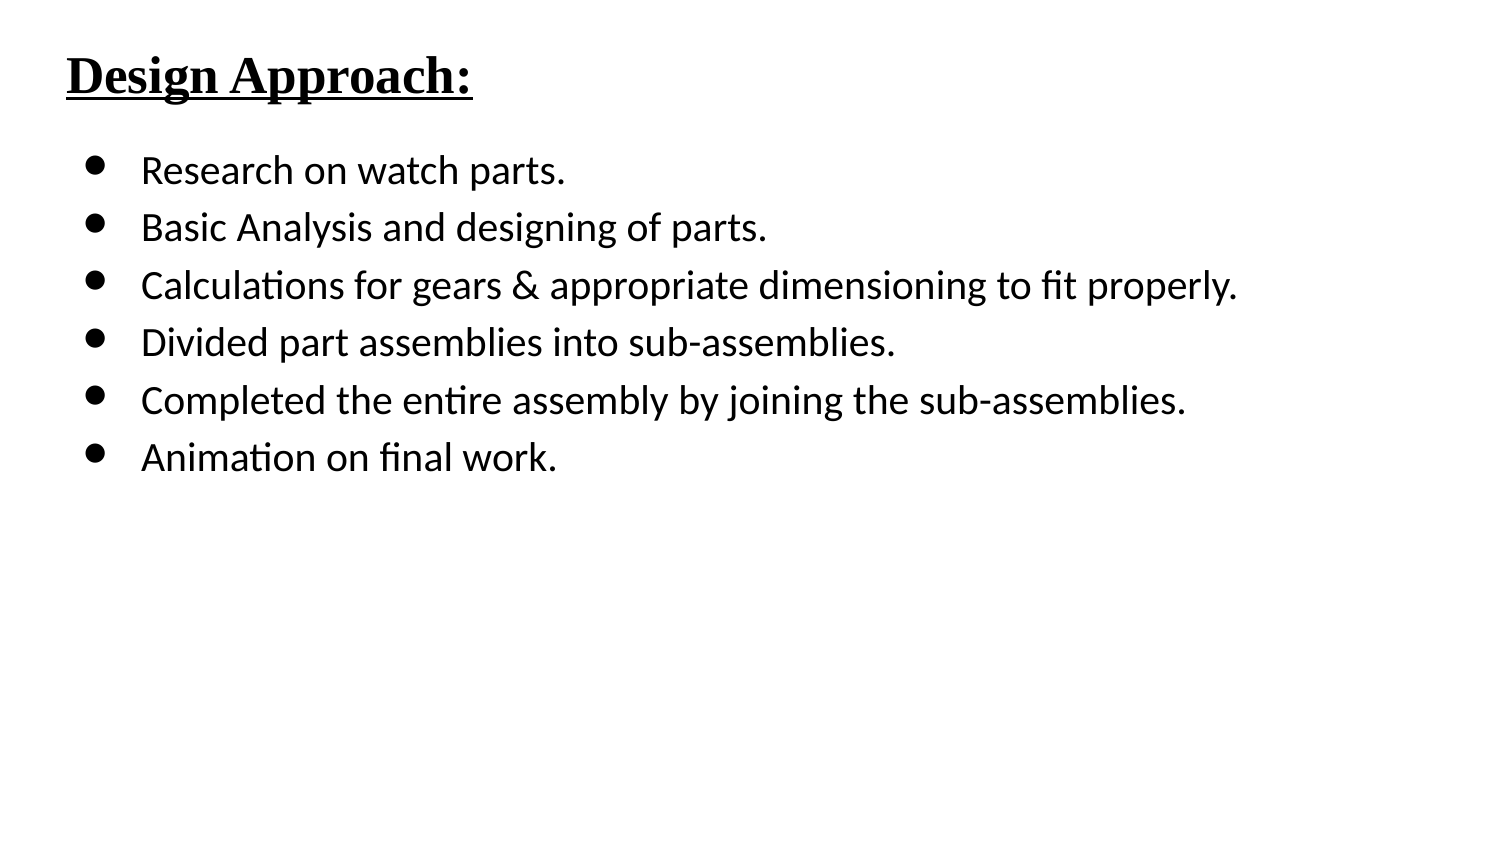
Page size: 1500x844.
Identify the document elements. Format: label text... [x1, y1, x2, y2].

title Design Approach: [51, 25, 1449, 120]
list Research on watch parts. Basic Analysis and designing of parts. Calculations for gears & appropriate dimensioning to fit properly. Divided part assemblies into sub-assemblies. Completed the entire assembly by joining the sub-assemblies. Animation on final work. [51, 120, 1449, 773]
